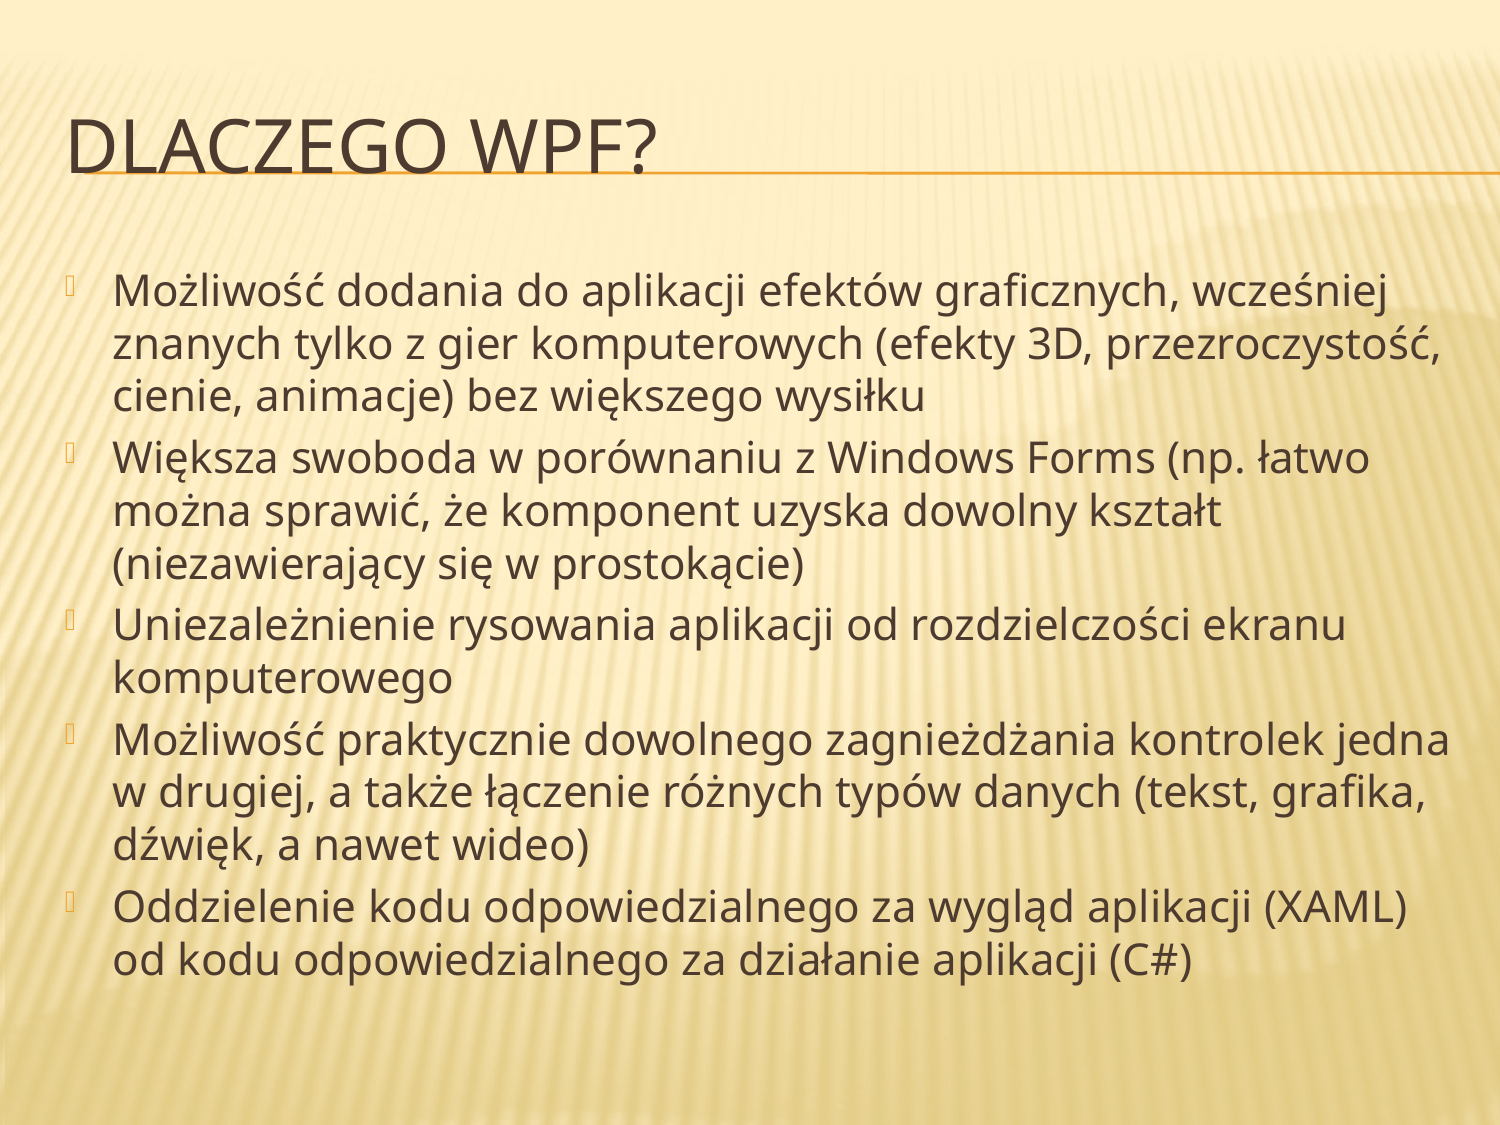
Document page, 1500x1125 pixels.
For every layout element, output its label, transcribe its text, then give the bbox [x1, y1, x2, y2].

title Dlaczego WPF? [50, 75, 1475, 213]
list Możliwość dodania do aplikacji efektów graficznych, wcześniej znanych tylko z gier komputerowych (efekty 3D, przezroczystość, cienie, animacje) bez większego wysiłku Większa swoboda w porównaniu z Windows Forms (np. łatwo można sprawić, że komponent uzyska dowolny kształt (niezawierający się w prostokącie) Uniezależnienie rysowania aplikacji od rozdzielczości ekranu komputerowego Możliwość praktycznie dowolnego zagnieżdżania kontrolek jedna w drugiej, a także łączenie różnych typów danych (tekst, grafika, dźwięk, a nawet wideo) Oddzielenie kodu odpowiedzialnego za wygląd aplikacji (XAML) od kodu odpowiedzialnego za działanie aplikacji (C#) [50, 254, 1475, 998]
